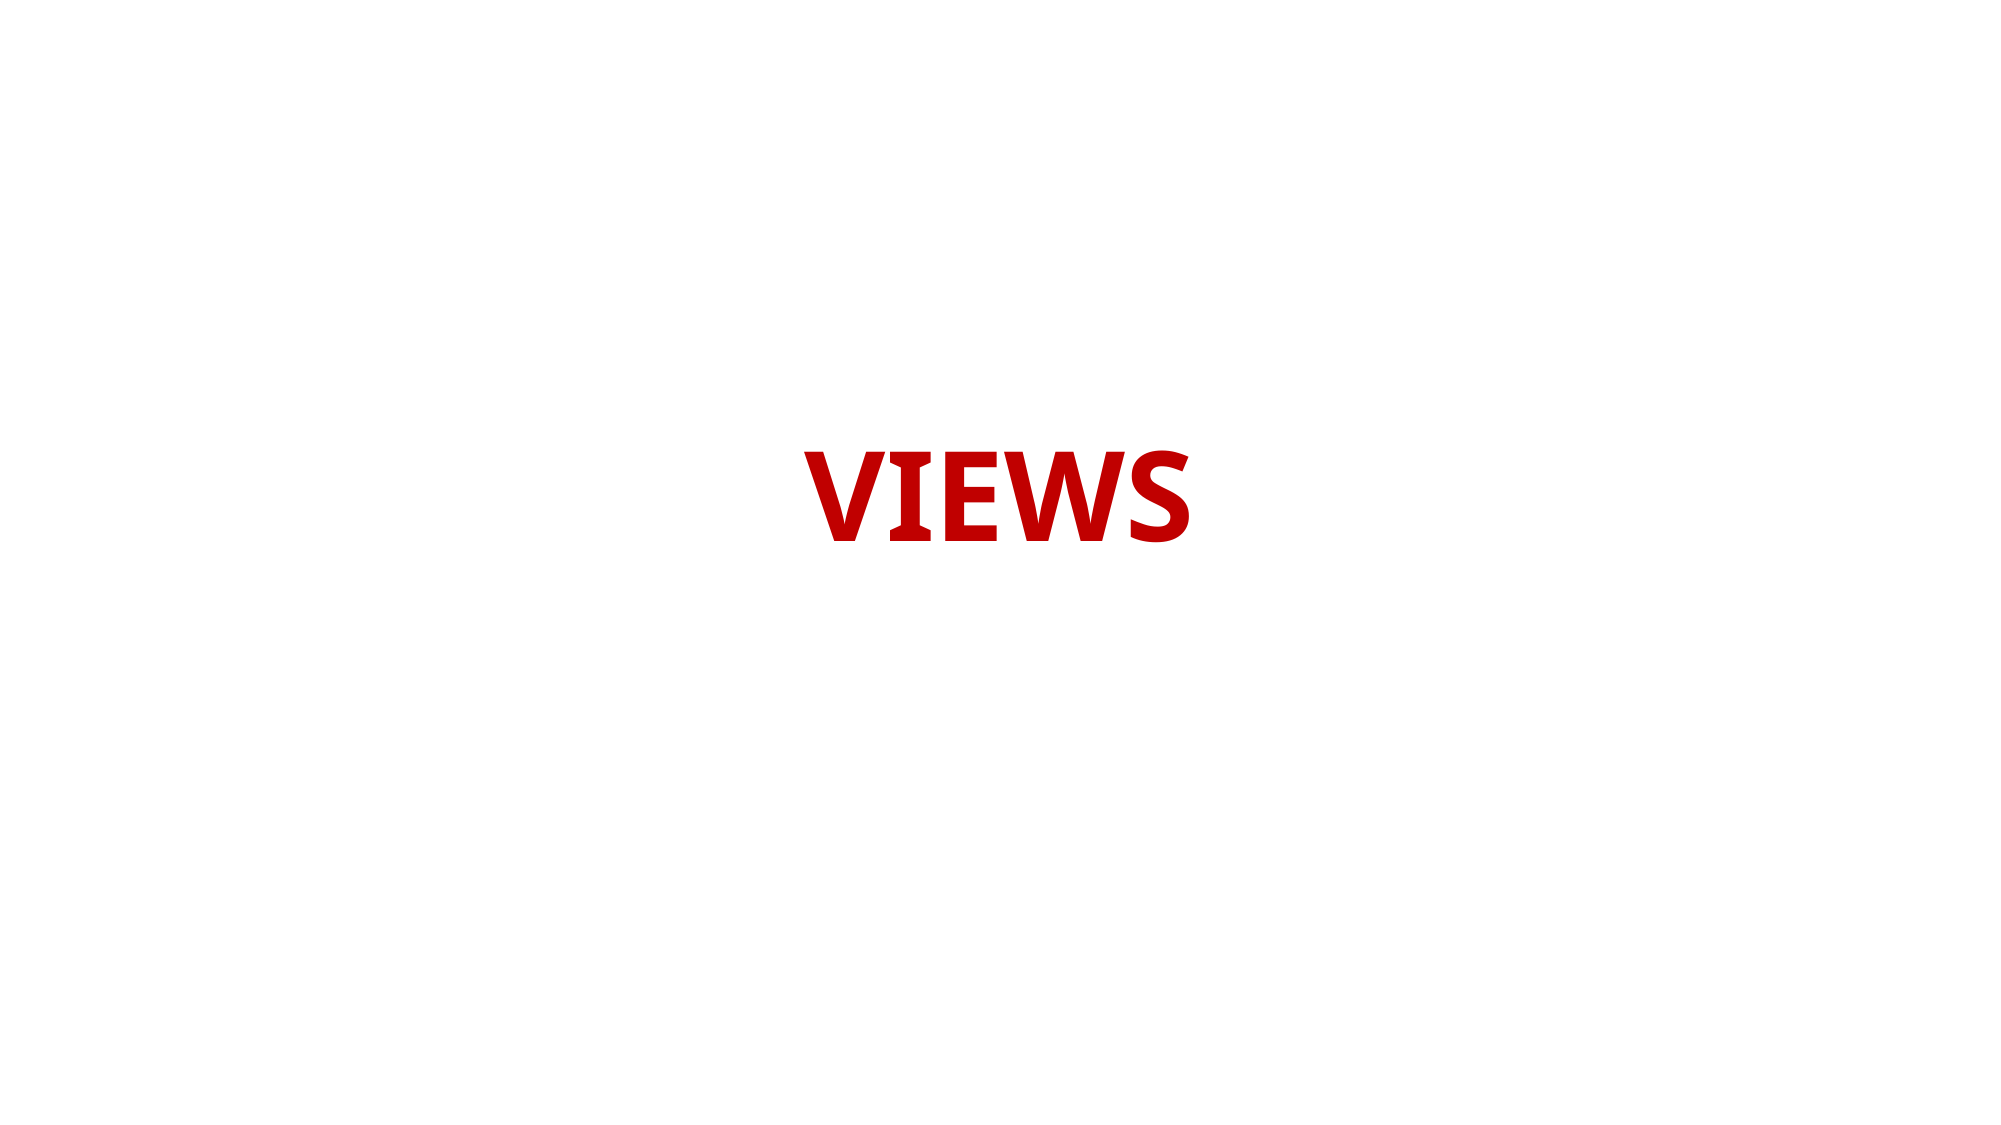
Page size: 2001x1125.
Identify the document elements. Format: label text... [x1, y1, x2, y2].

title VIEWS [249, 184, 1750, 576]
